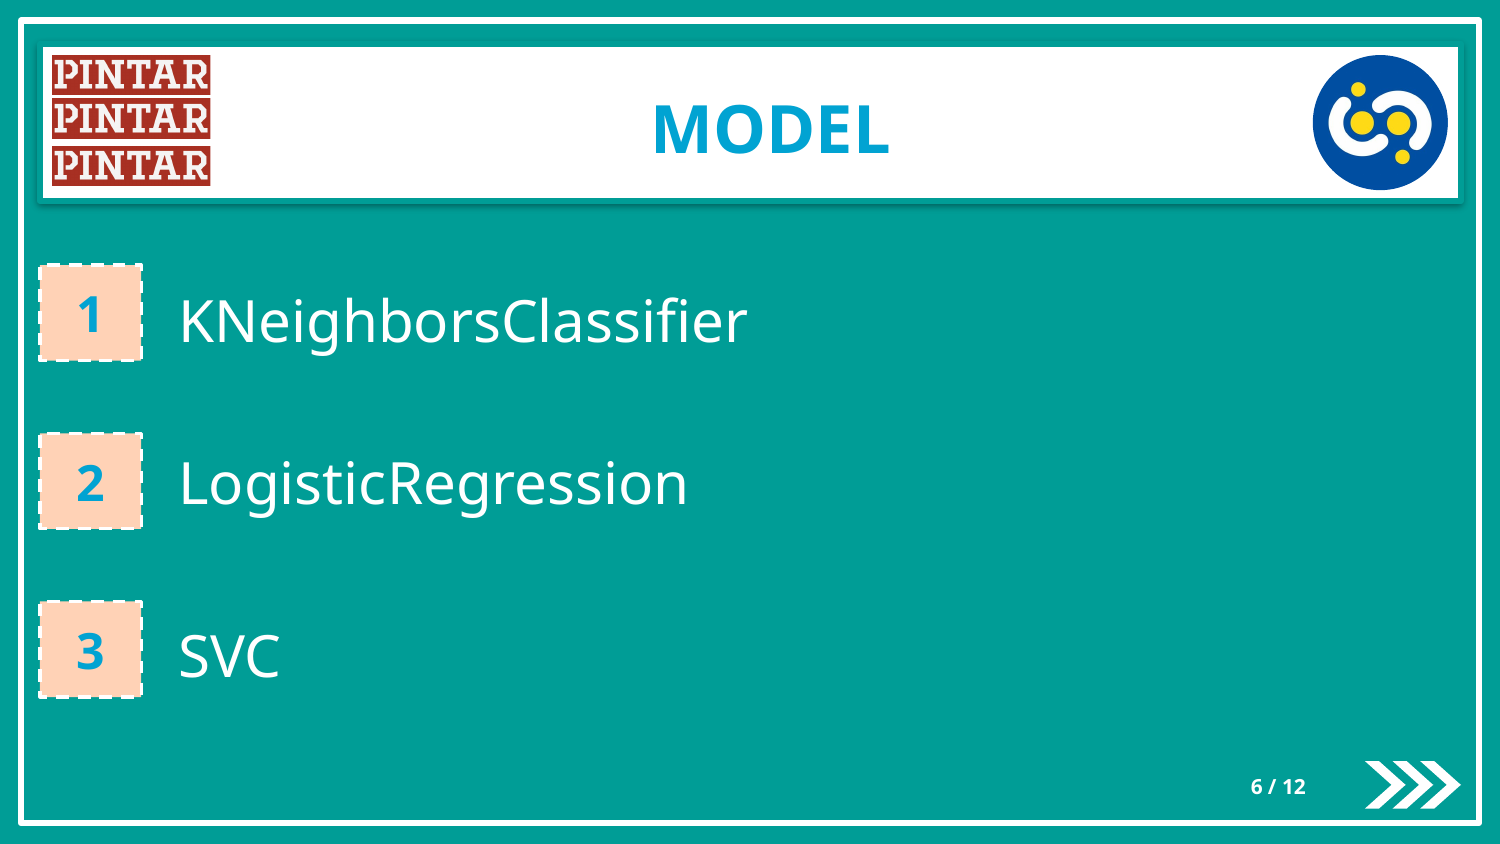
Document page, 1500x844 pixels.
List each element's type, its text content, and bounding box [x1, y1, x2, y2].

text_box [39, 601, 142, 698]
text_box 1 [53, 277, 128, 349]
text_box 3 [53, 613, 128, 685]
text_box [1364, 760, 1462, 809]
picture [1312, 54, 1449, 191]
picture [51, 98, 211, 139]
text_box 2 [53, 445, 128, 517]
text_box [20, 20, 1479, 824]
text_box [37, 41, 1464, 204]
text_box [39, 433, 142, 529]
text_box 6 / 12 [1235, 758, 1358, 818]
text_box SVC [163, 604, 1421, 670]
text_box KNeighborsClassifier [163, 268, 1421, 348]
picture [51, 55, 211, 96]
title MODEL [364, 71, 1178, 166]
picture [51, 145, 211, 186]
text_box LogisticRegression [163, 431, 1421, 498]
text_box [39, 265, 142, 361]
